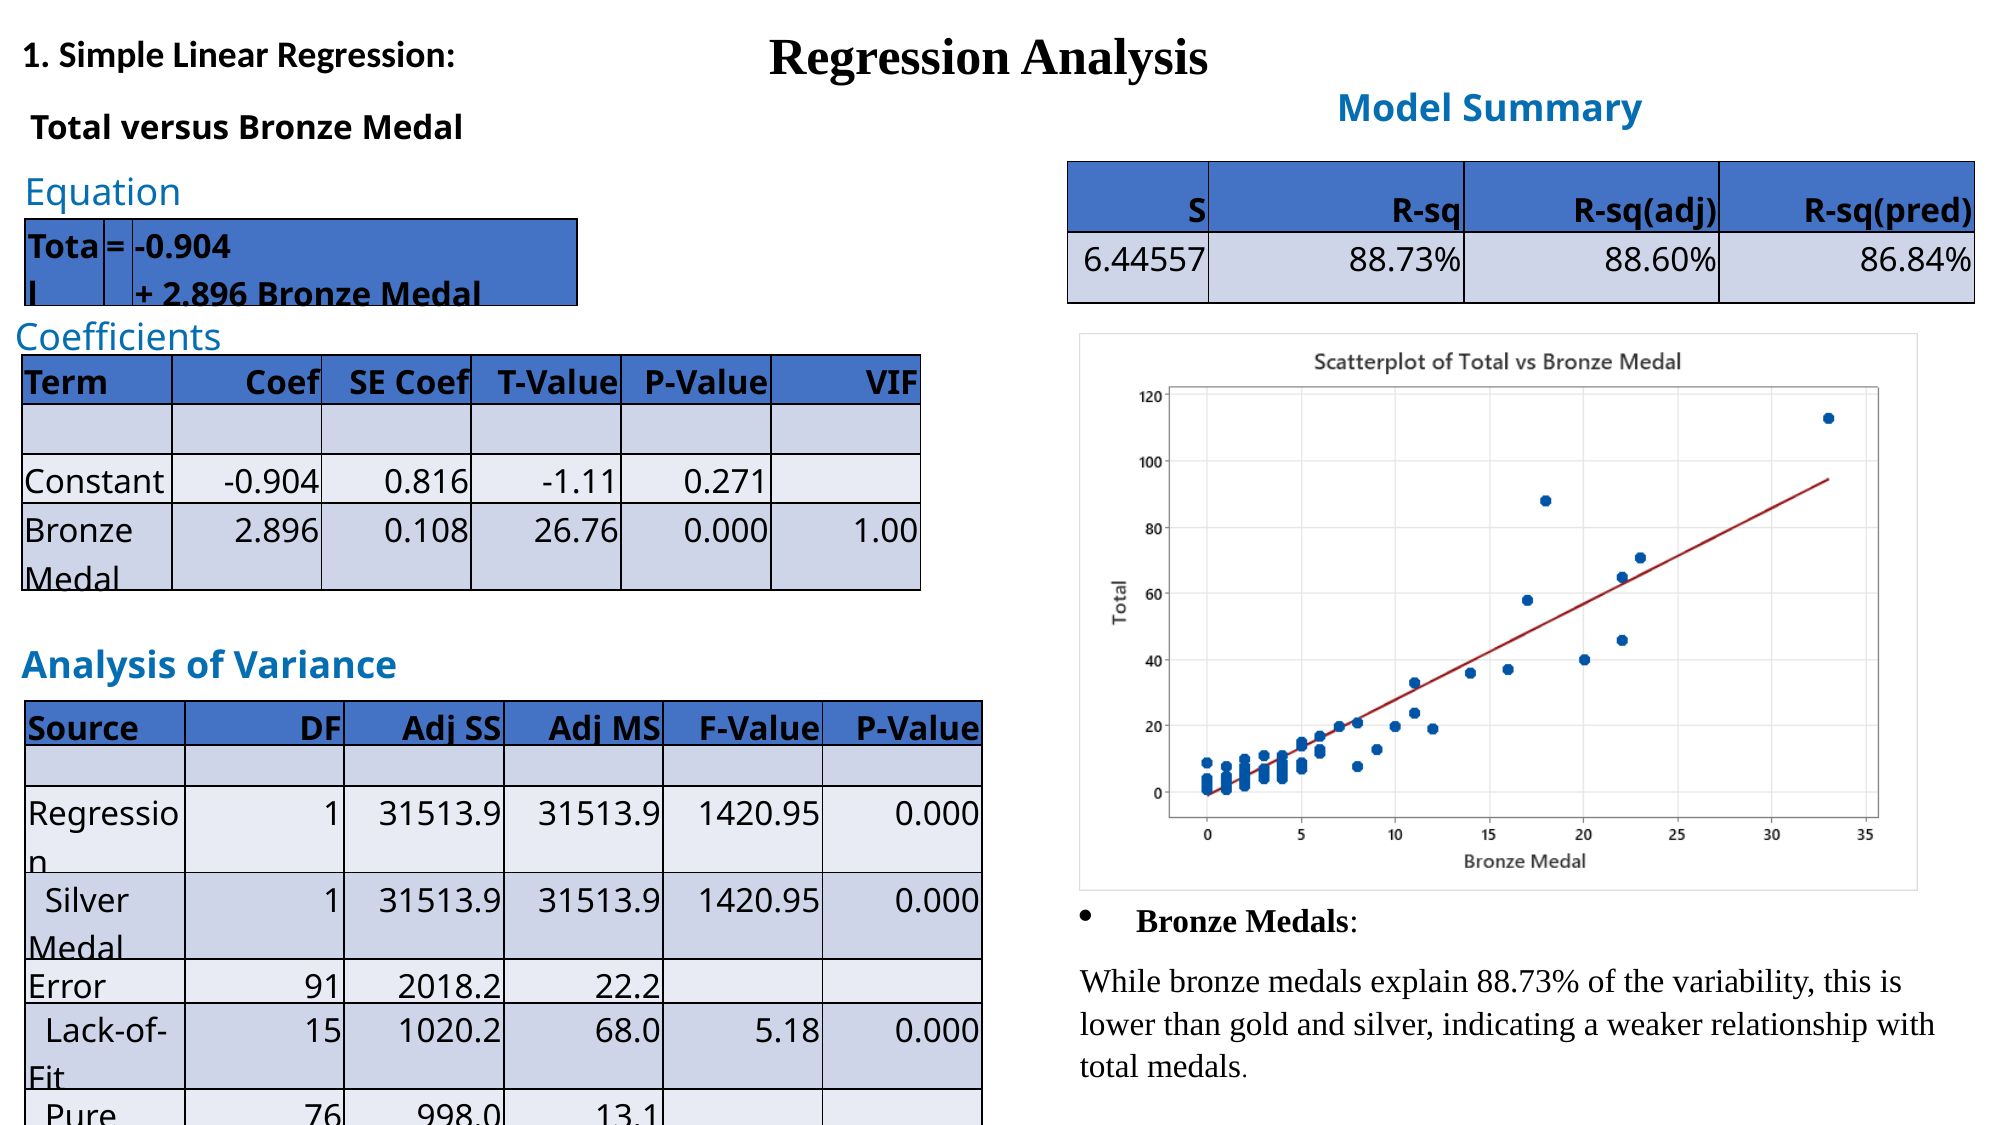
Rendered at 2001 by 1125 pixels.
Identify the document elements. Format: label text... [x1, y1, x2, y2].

table_cell [664, 746, 822, 785]
table_cell [173, 405, 321, 453]
table_cell [664, 960, 822, 1002]
picture [1079, 333, 1918, 892]
table_cell 0.271 [622, 455, 770, 502]
text_box Coefficients [0, 302, 1010, 366]
table_cell Bronze Medal [23, 504, 171, 589]
text_box Regression Analysis [753, 15, 1755, 93]
table_cell [622, 405, 770, 453]
text_box 1. Simple Linear Regression: [6, 22, 1008, 83]
table_cell 1420.95 [664, 787, 822, 872]
table_header Total [26, 220, 103, 302]
table_cell 5.18 [664, 1004, 822, 1088]
table_cell [345, 746, 503, 785]
table_cell [664, 1090, 822, 1125]
table_cell [772, 455, 920, 502]
table_cell 1 [186, 787, 343, 872]
table_cell 1.00 [772, 504, 920, 589]
table_header F-Value [664, 702, 822, 744]
table_header S [1068, 162, 1208, 231]
table_header -0.904 + 2.896 Bronze Medal [133, 220, 576, 302]
table_cell 2.896 [173, 504, 321, 589]
text_box Bronze Medals: While bronze medals explain 88.73% of the variability, this is lower than gold and silver, indicating a weaker relationship with total medals. [1065, 889, 1975, 1125]
table_cell 22.2 [505, 960, 662, 1002]
table_cell Error [26, 960, 184, 1002]
table_cell Pure Error [26, 1090, 184, 1125]
text_box Model Summary [1322, 73, 2000, 137]
table_cell -1.11 [472, 455, 620, 502]
table_cell [26, 746, 184, 785]
table_cell [322, 405, 470, 453]
table_cell 6.44557 [1068, 233, 1208, 302]
table_cell 88.60% [1465, 233, 1718, 302]
table_cell 91 [186, 960, 343, 1002]
table_cell 13.1 [505, 1090, 662, 1125]
table_cell 0.108 [322, 504, 470, 589]
table_cell 2018.2 [345, 960, 503, 1002]
table_cell 1420.95 [664, 873, 822, 958]
table_cell 1 [186, 873, 343, 958]
table_header SE Coef [322, 366, 470, 403]
table_header = [105, 220, 132, 302]
table_header R-sq [1209, 162, 1463, 231]
table_cell Silver Medal [26, 873, 184, 958]
table_cell 76 [186, 1090, 343, 1125]
table_header P-Value [823, 702, 981, 744]
table_cell 0.000 [622, 504, 770, 589]
text_box Total versus Bronze Medal [15, 95, 1022, 154]
table_cell 0.000 [823, 787, 981, 872]
table_cell 86.84% [1720, 233, 1974, 302]
table_cell 26.76 [472, 504, 620, 589]
table_cell [823, 960, 981, 1002]
table_cell 0.000 [823, 1004, 981, 1088]
table_cell [23, 405, 171, 453]
table_cell Constant [23, 455, 171, 502]
table_cell 31513.9 [345, 787, 503, 872]
table_cell [186, 746, 343, 785]
table_cell [505, 746, 662, 785]
table_header VIF [772, 366, 920, 403]
table_header T-Value [472, 366, 620, 403]
table_header Adj MS [505, 702, 662, 744]
table_cell Lack-of-Fit [26, 1004, 184, 1088]
table_header DF [186, 702, 343, 744]
table_cell 31513.9 [345, 873, 503, 958]
table_header R-sq(adj) [1465, 162, 1718, 231]
table_cell 68.0 [505, 1004, 662, 1088]
text_box Analysis of Variance [6, 630, 1079, 694]
table_cell 88.73% [1209, 233, 1463, 302]
table_cell [823, 1090, 981, 1125]
table_header R-sq(pred) [1720, 162, 1974, 231]
table_header Term [23, 366, 171, 403]
table_header Adj SS [345, 702, 503, 744]
table_cell 0.816 [322, 455, 470, 502]
table_cell Regression [26, 787, 184, 872]
table_header Source [26, 702, 184, 744]
table_header P-Value [622, 366, 770, 403]
table_cell 998.0 [345, 1090, 503, 1125]
table_cell [772, 405, 920, 453]
table_cell 15 [186, 1004, 343, 1088]
table_cell 1020.2 [345, 1004, 503, 1088]
table_header Coef [173, 366, 321, 403]
table_cell [472, 405, 620, 453]
table_cell 31513.9 [505, 873, 662, 958]
table_cell 31513.9 [505, 787, 662, 872]
table_cell [823, 746, 981, 785]
table_cell -0.904 [173, 455, 321, 502]
table_cell 0.000 [823, 873, 981, 958]
text_box Equation [9, 157, 987, 221]
